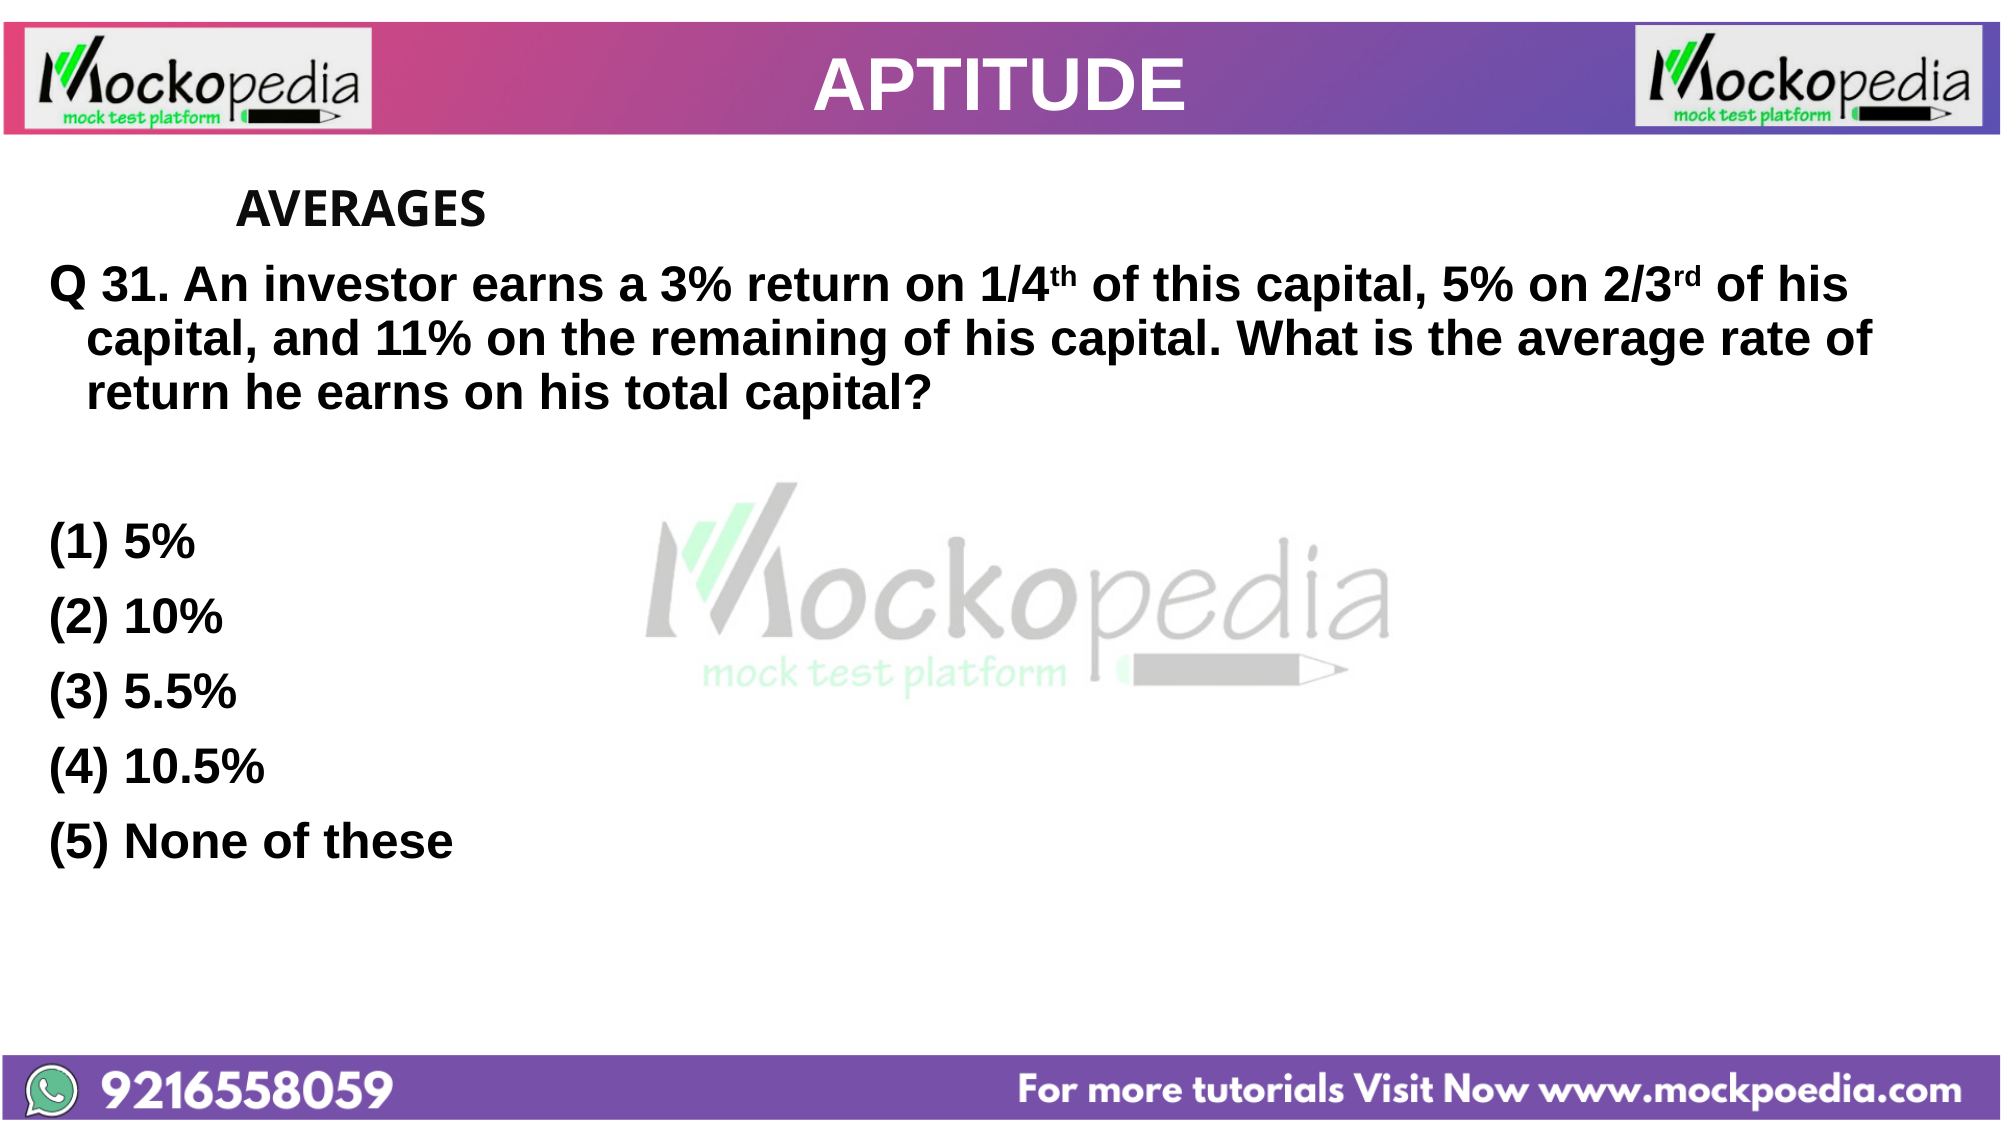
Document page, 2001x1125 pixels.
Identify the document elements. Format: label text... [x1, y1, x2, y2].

title APTITUDE [41, 31, 1959, 142]
list AVERAGES Q 31. An investor earns a 3% return on 1/4th of this capital, 5% on 2/3rd of his capital, and 11% on the remaining of his capital. What is the average rate of return he earns on his total capital? (1) 5% (2) 10% (3) 5.5% (4) 10.5% (5) None of these [33, 175, 1959, 1053]
picture [0, 0, 2001, 1125]
